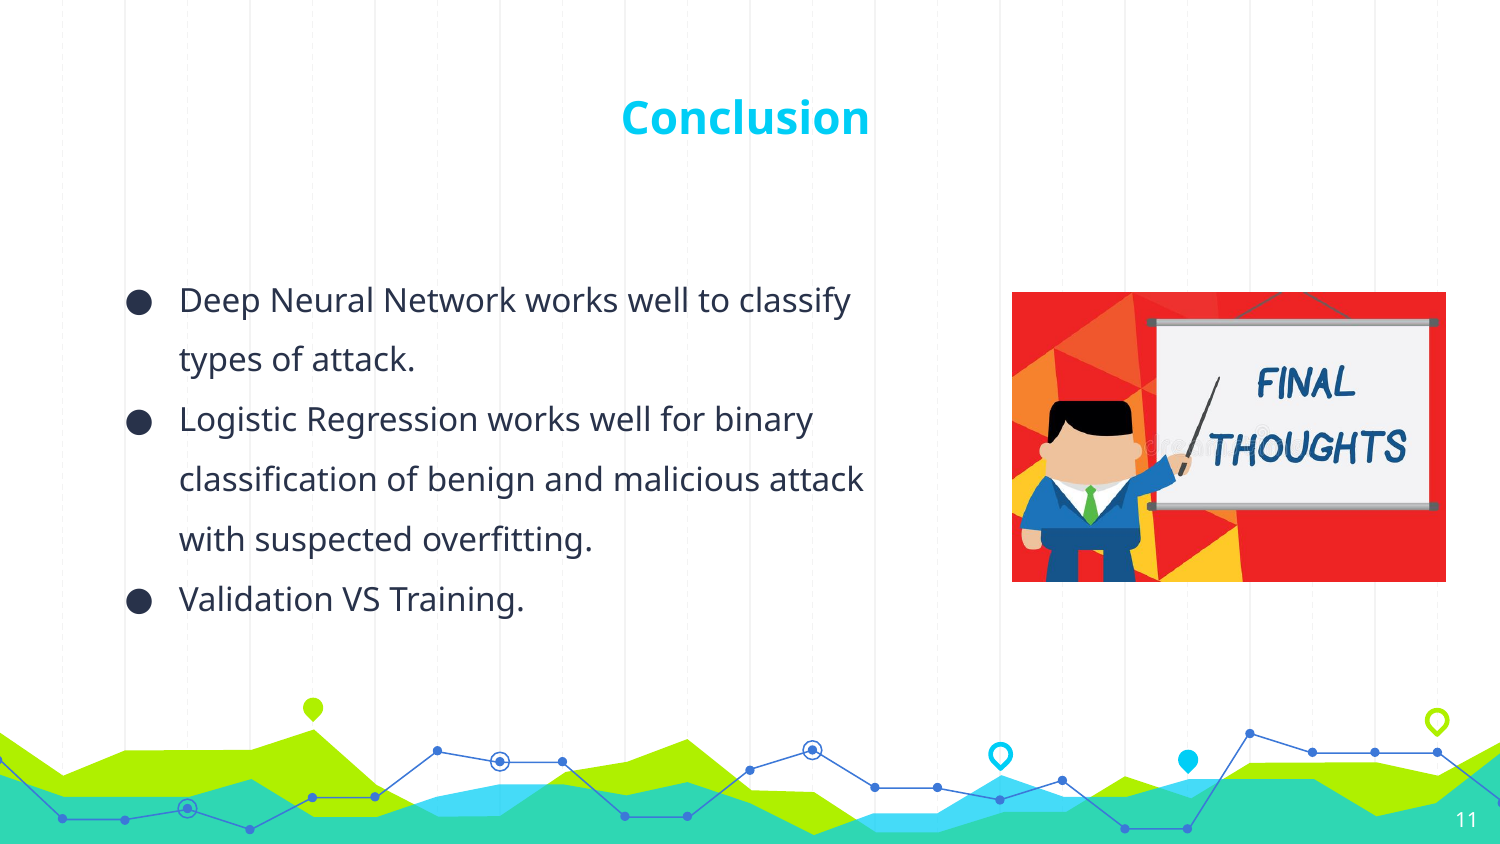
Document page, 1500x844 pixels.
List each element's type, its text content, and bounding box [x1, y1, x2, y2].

picture [1012, 292, 1447, 582]
slide_number ‹#› [1403, 791, 1494, 844]
title Deep Neural Network works well to classify types of attack. Logistic Regression works well for binary classification of benign and malicious attack with suspected overfitting. Validation VS Training. [88, 243, 954, 662]
title Conclusion [171, 41, 1320, 159]
